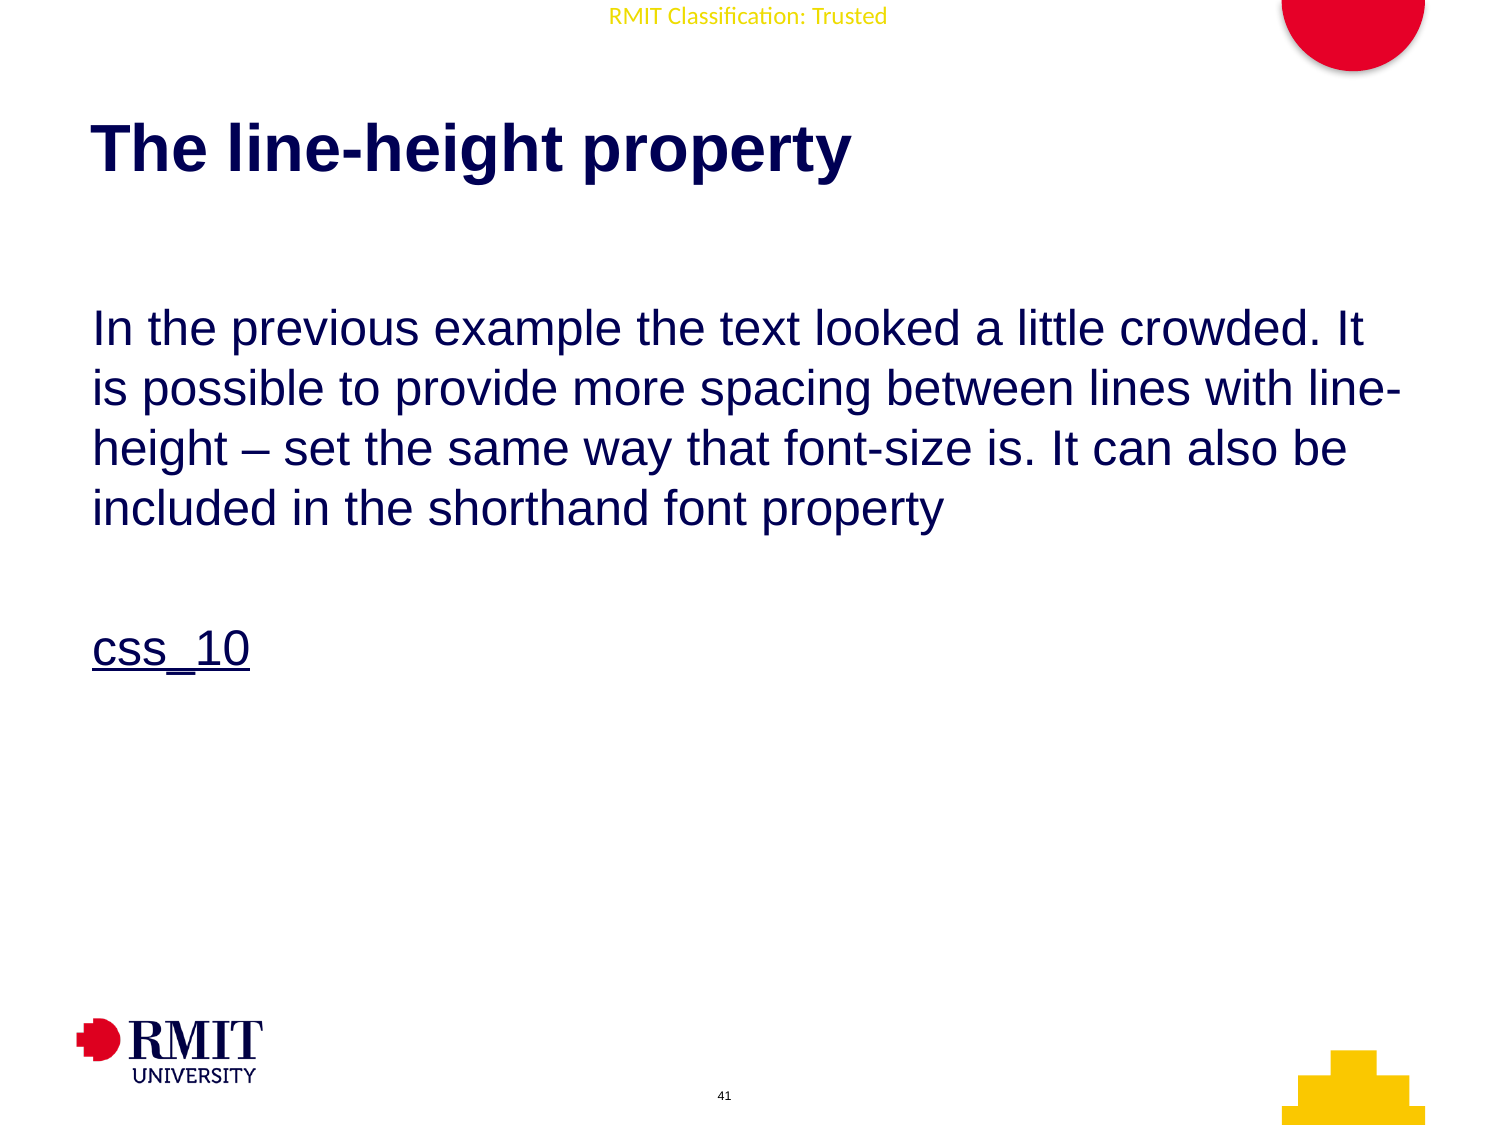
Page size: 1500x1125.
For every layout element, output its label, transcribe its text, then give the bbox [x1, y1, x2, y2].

title The line-height property [75, 23, 1237, 267]
picture [57, 1001, 281, 1102]
list In the previous example the text looked a little crowded. It is possible to provide more spacing between lines with line-height – set the same way that font-size is. It can also be included in the shorthand font property css_10 [75, 288, 1425, 952]
